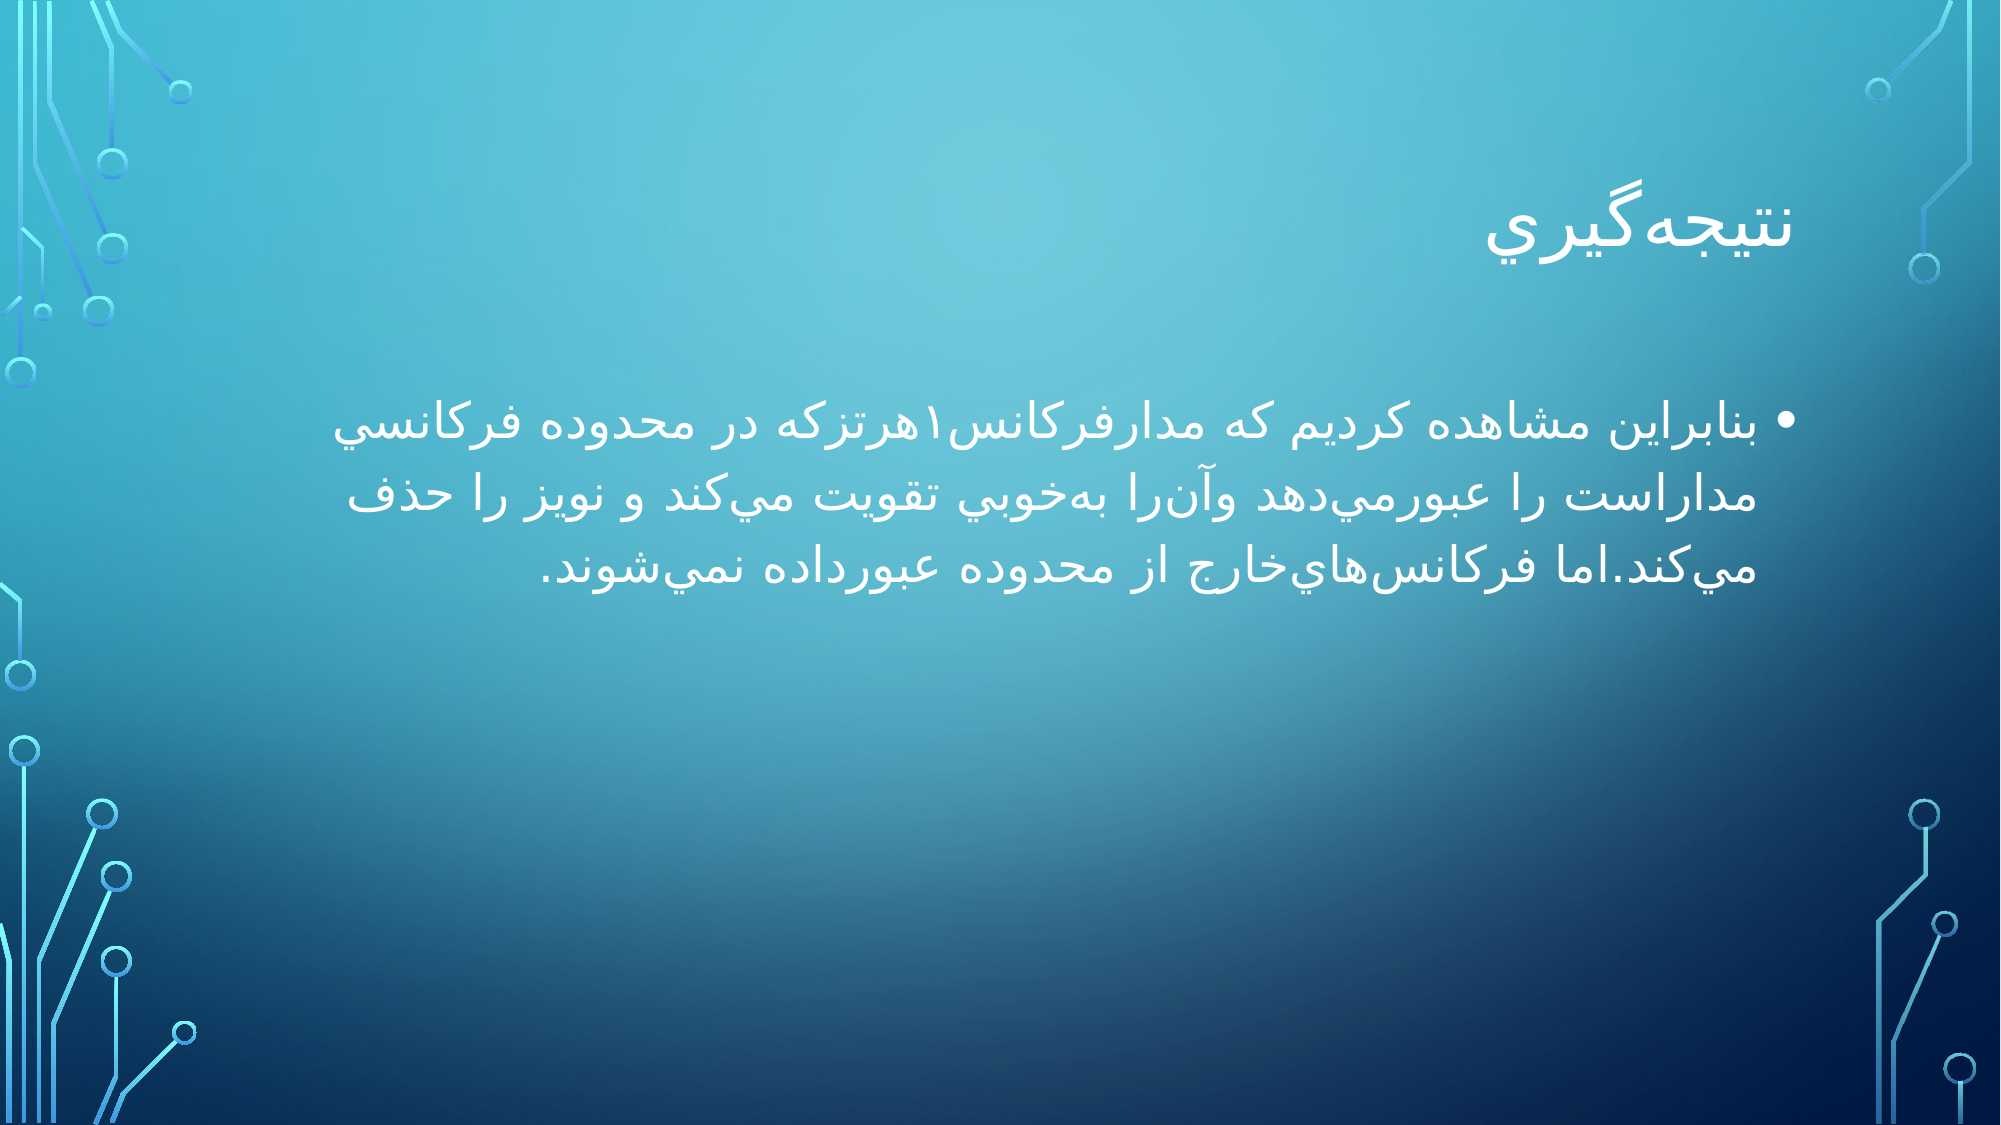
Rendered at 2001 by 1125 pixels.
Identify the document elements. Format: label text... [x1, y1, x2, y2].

title ﻧﺘﻴﺠﻪﮔﻴﺮﻱ [187, 101, 1813, 344]
list ﺑﻨﺎﺑﺮﺍﻳﻦ ﻣﺸﺎﻫﺪﻩ ﻛﺮﺩﻳﻢ ﻛﻪ ﻣﺪﺍﺭﻓﺮﻛﺎﻧﺲ۱ﻫﺮﺗﺰﻛﻪ ﺩﺭ ﻣﺤﺪﻭﺩﻩ ﻓﺮﻛﺎﻧﺴﻲ ﻣﺪﺍﺭﺍﺳﺖ ﺭﺍ ﻋﺒﻮﺭﻣﻲﺩﻫﺪ ﻭﺁﻥﺭﺍ ﺑﻪﺧﻮﺑﻲ ﺗﻘﻮﻳﺖ ﻣﻲﻛﻨﺪ ﻭ ﻧﻮﻳﺰ ﺭﺍ ﺣﺬﻑ ﻣﻲﻛﻨﺪ.ﺍﻣﺎ ﻓﺮﻛﺎﻧﺲﻫﺎﻱﺧﺎﺭﺝ ﺍﺯ ﻣﺤﺪﻭﺩﻩ ﻋﺒﻮﺭﺩﺍﺩﻩ ﻧﻤﻲﺷﻮﻧﺪ. [187, 369, 1813, 568]
